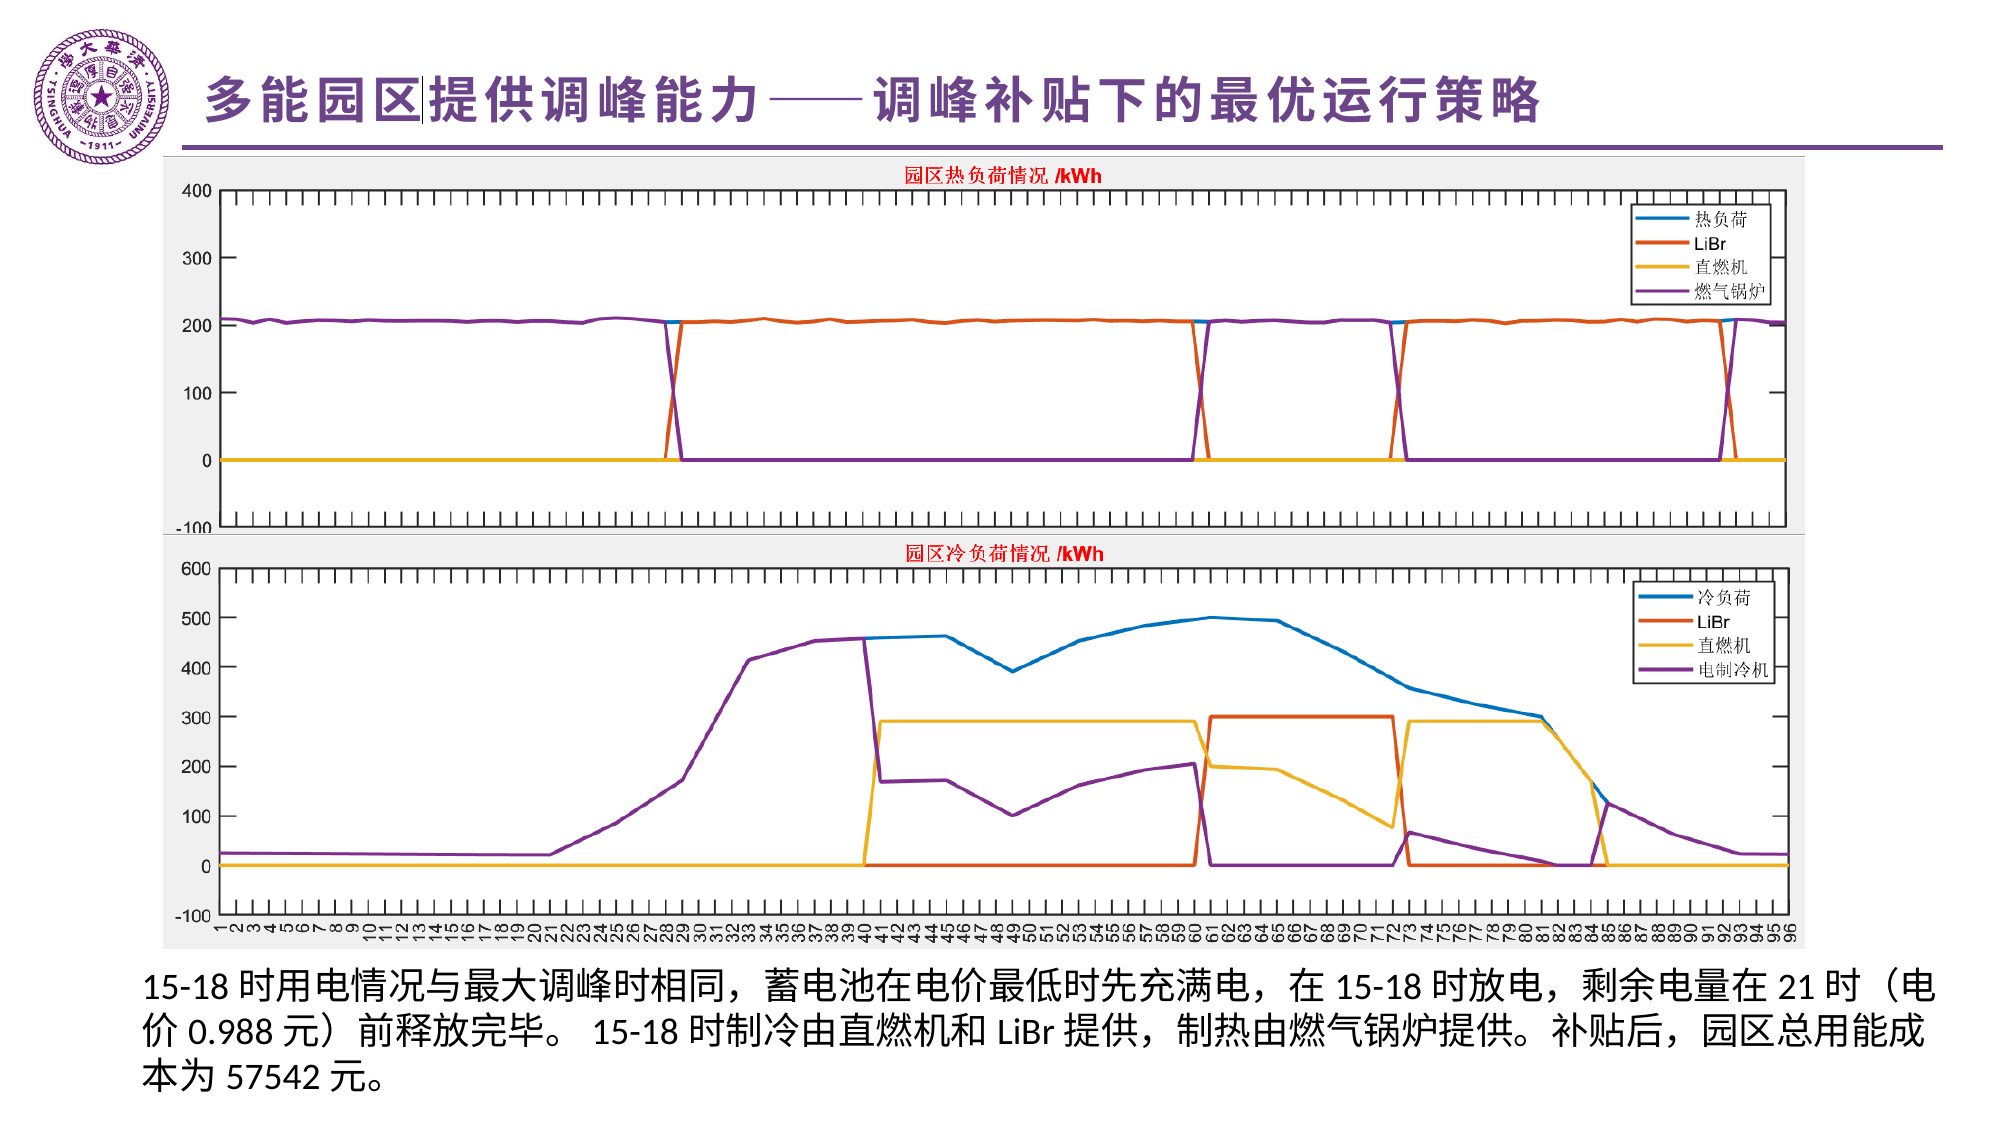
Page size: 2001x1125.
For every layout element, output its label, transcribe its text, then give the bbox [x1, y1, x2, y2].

text_box 多能园区提供调峰能力——调峰补贴下的最优运行策略 [188, 148, 1557, 156]
text_box 15-18时用电情况与最大调峰时相同，蓄电池在电价最低时先充满电，在15-18时放电，剩余电量在21时（电价0.988元）前释放完毕。15-18时制冷由直燃机和LiBr提供，制热由燃气锅炉提供。补贴后，园区总用能成本为57542元。 [126, 954, 1956, 1105]
text_box 多能园区提供调峰能力——调峰补贴下的最优运行策略 [188, 60, 1557, 147]
picture [18, 28, 1805, 949]
